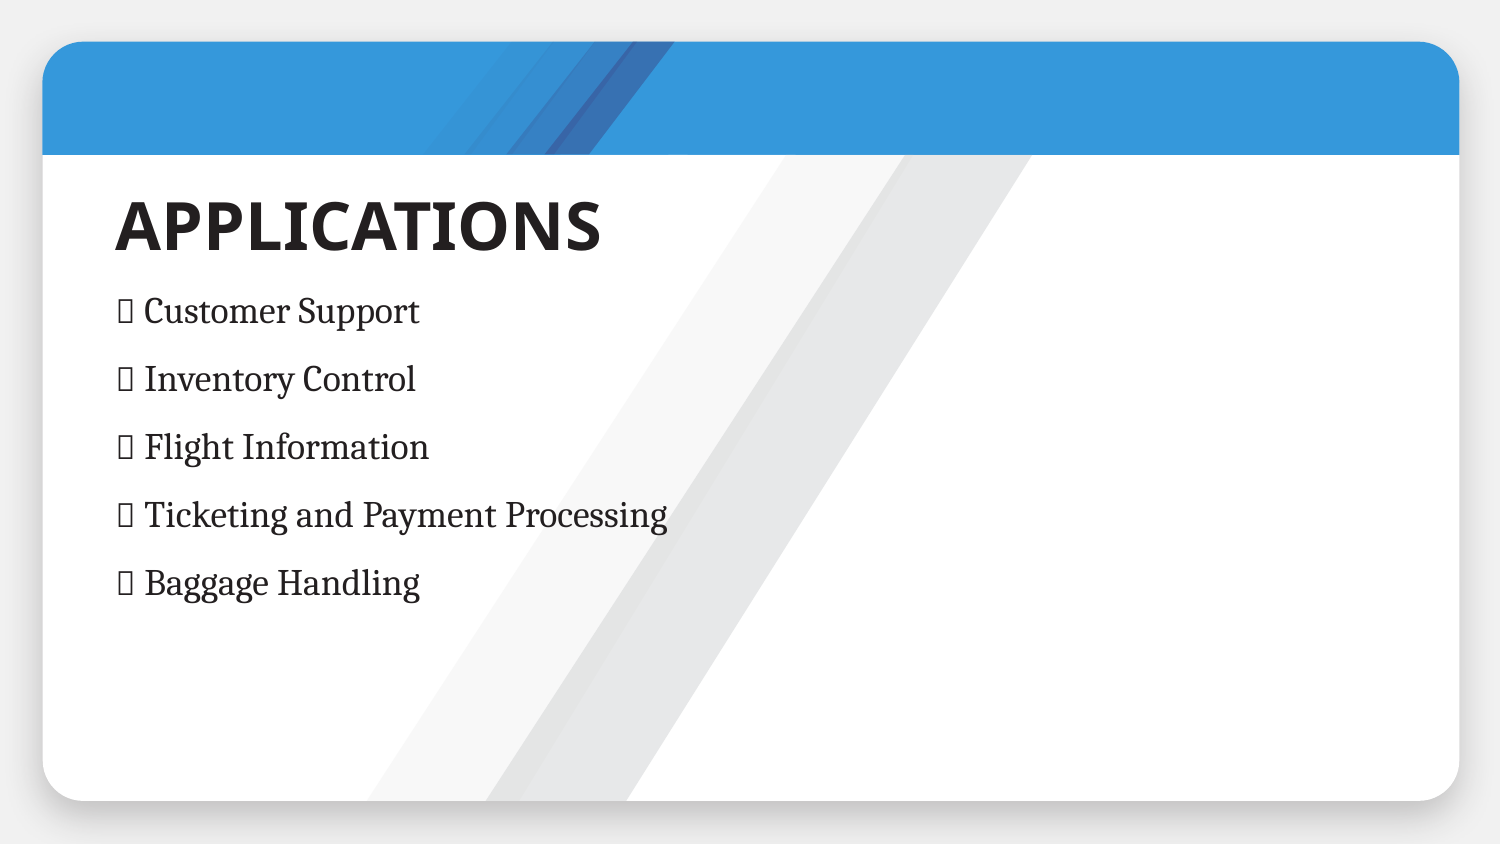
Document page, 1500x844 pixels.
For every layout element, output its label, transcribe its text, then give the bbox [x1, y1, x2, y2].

title APPLICATIONS  Customer Support  Inventory Control  Flight Information  Ticketing and Payment Processing  Baggage Handling [115, 184, 1386, 732]
